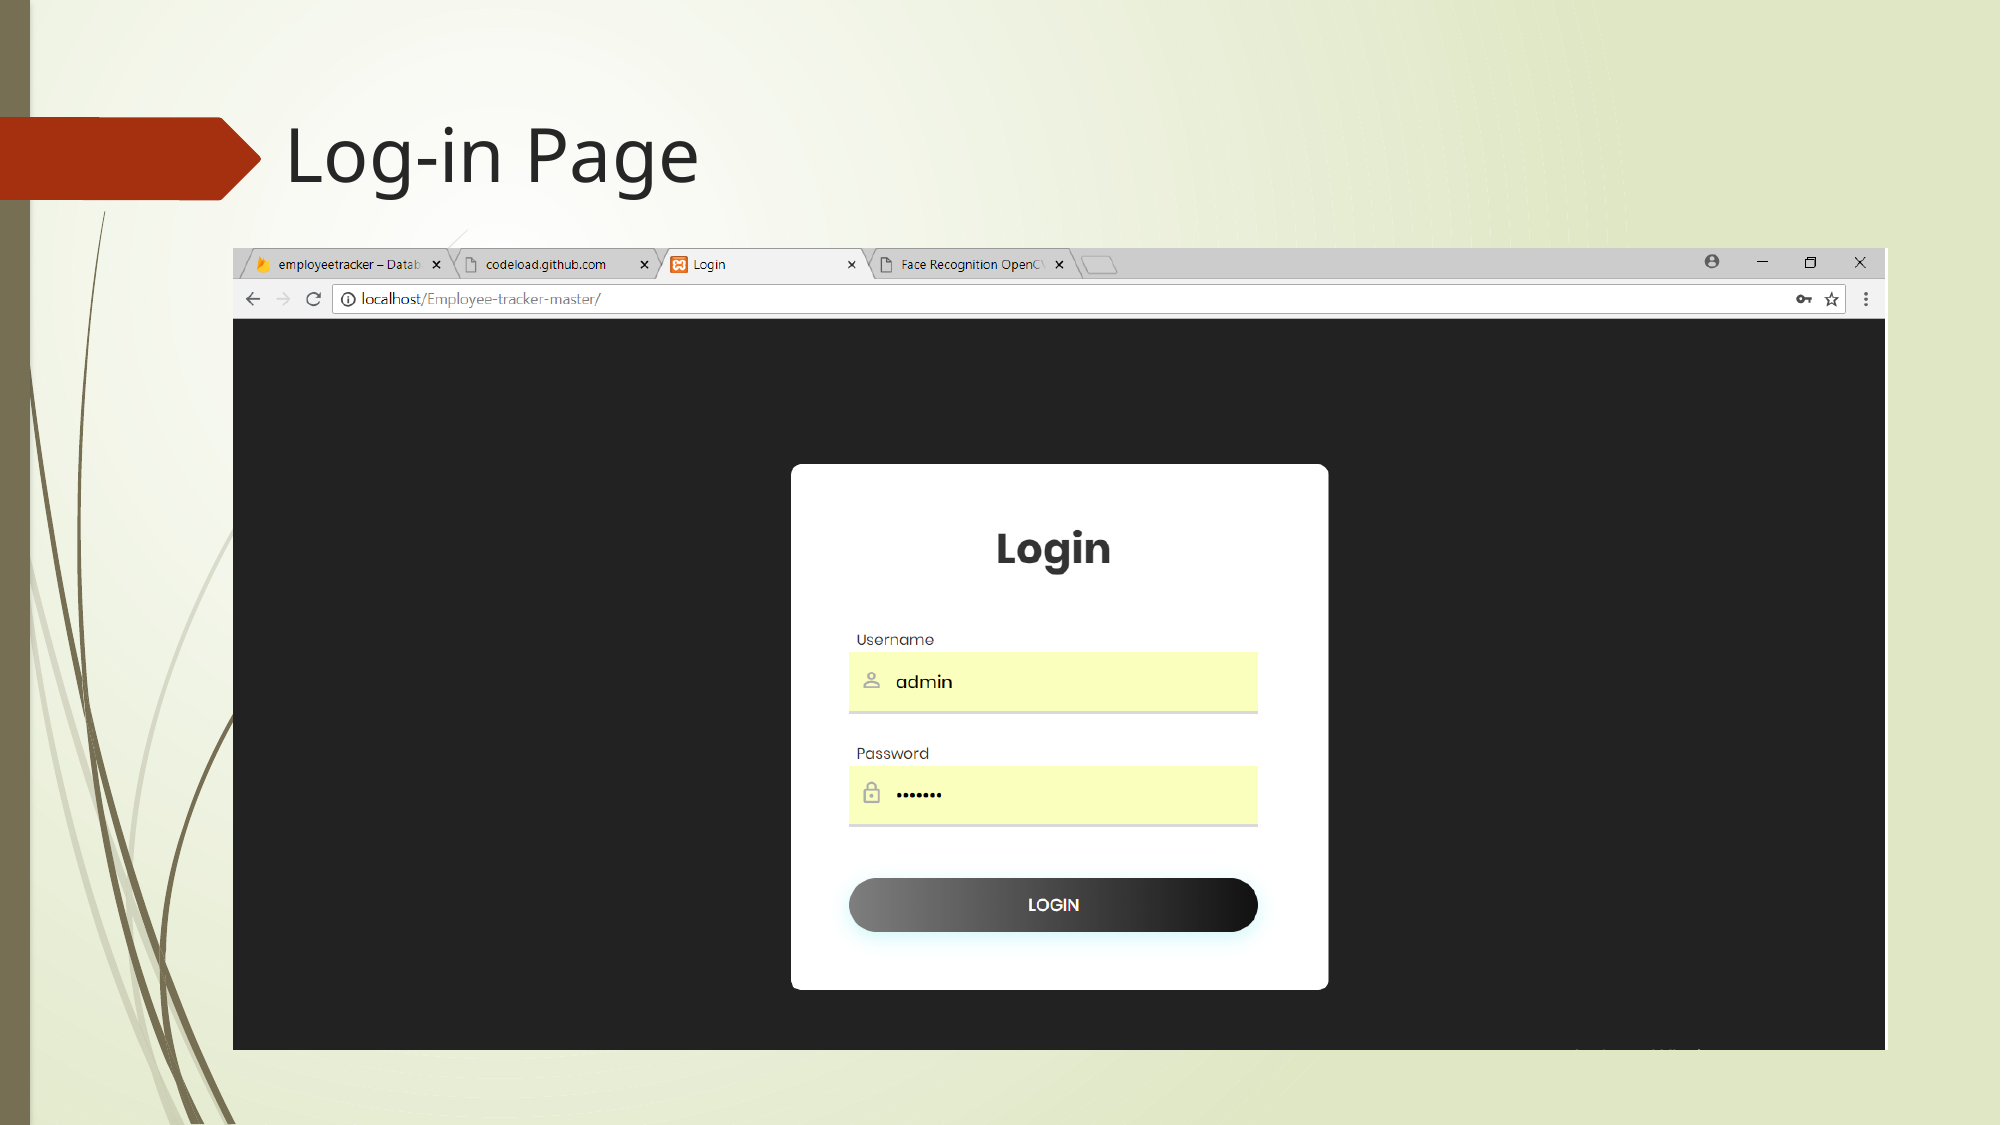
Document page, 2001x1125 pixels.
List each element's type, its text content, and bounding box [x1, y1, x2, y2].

title Log-in Page [269, 99, 1732, 247]
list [233, 247, 1888, 1050]
